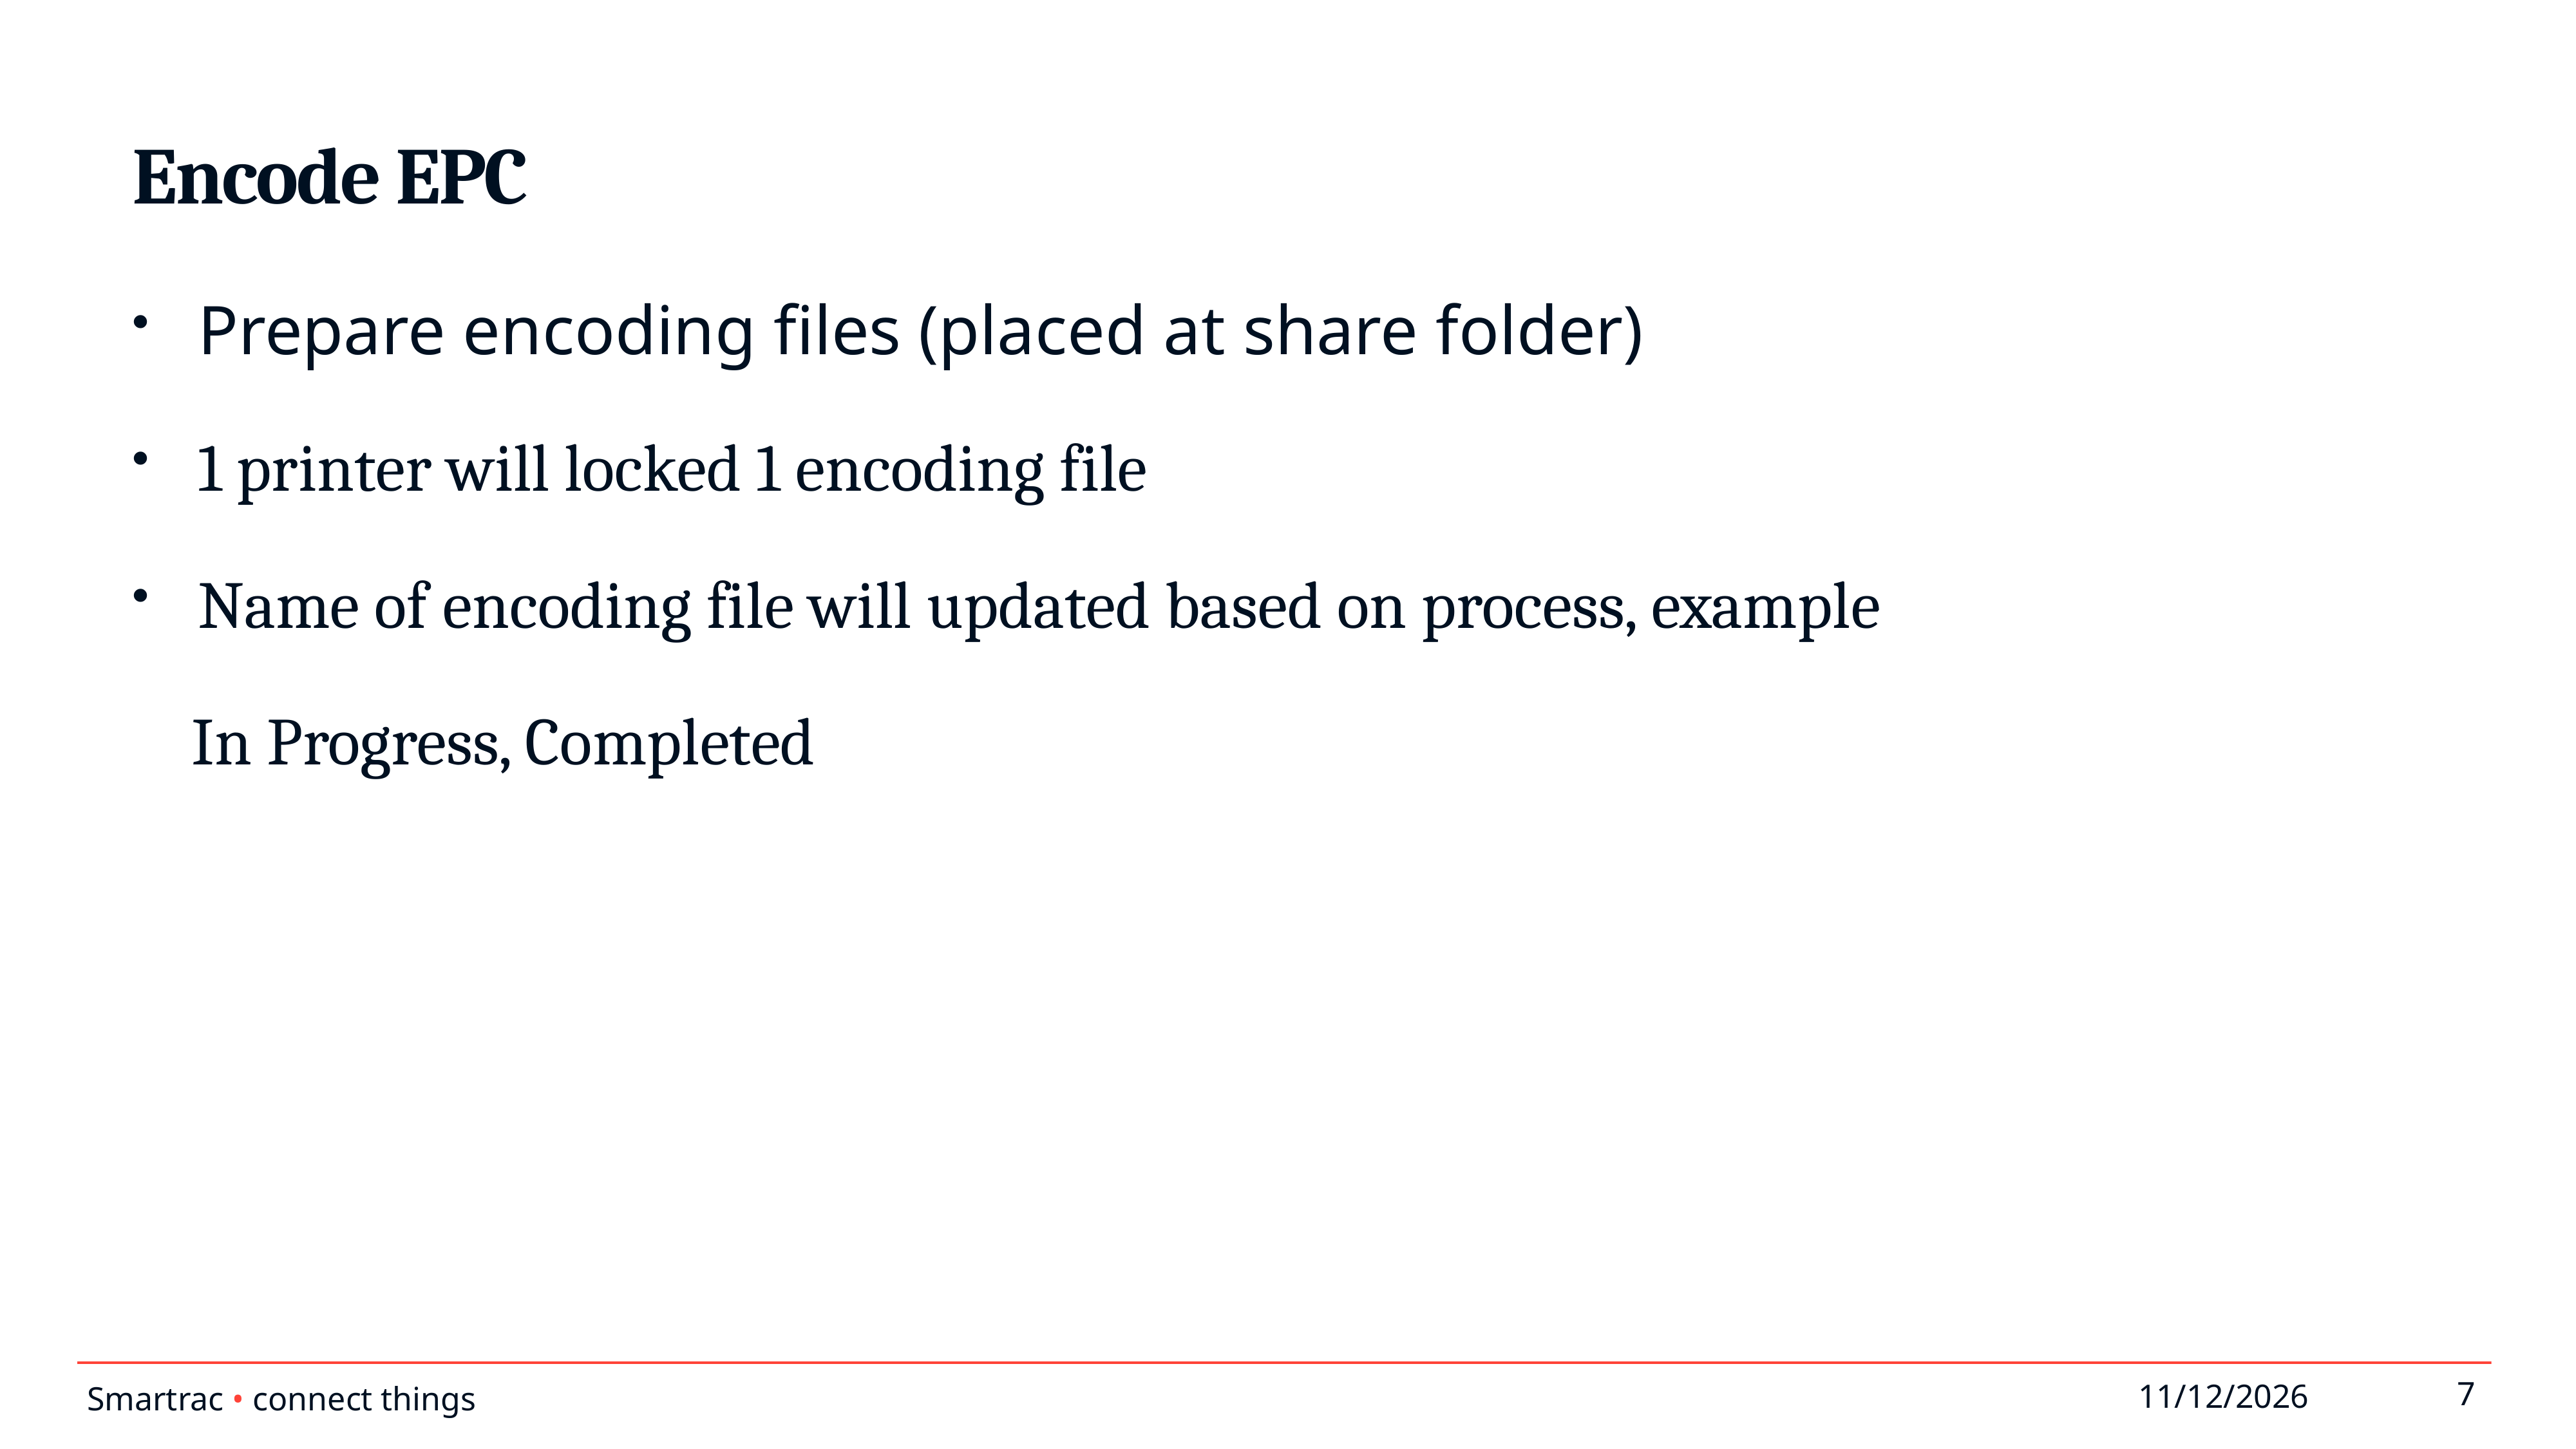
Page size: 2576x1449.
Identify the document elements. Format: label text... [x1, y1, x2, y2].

slide_number 7 [2426, 1370, 2486, 1420]
text_box Prepare encoding files (placed at share folder) 1 printer will locked 1 encoding file Name of encoding file will updated based on process, example In Progress, Completed [122, 282, 2485, 1251]
title Encode EPC [122, 112, 556, 225]
footer Smartrac • connect things [77, 1374, 1244, 1423]
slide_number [2052, 1373, 2318, 1423]
